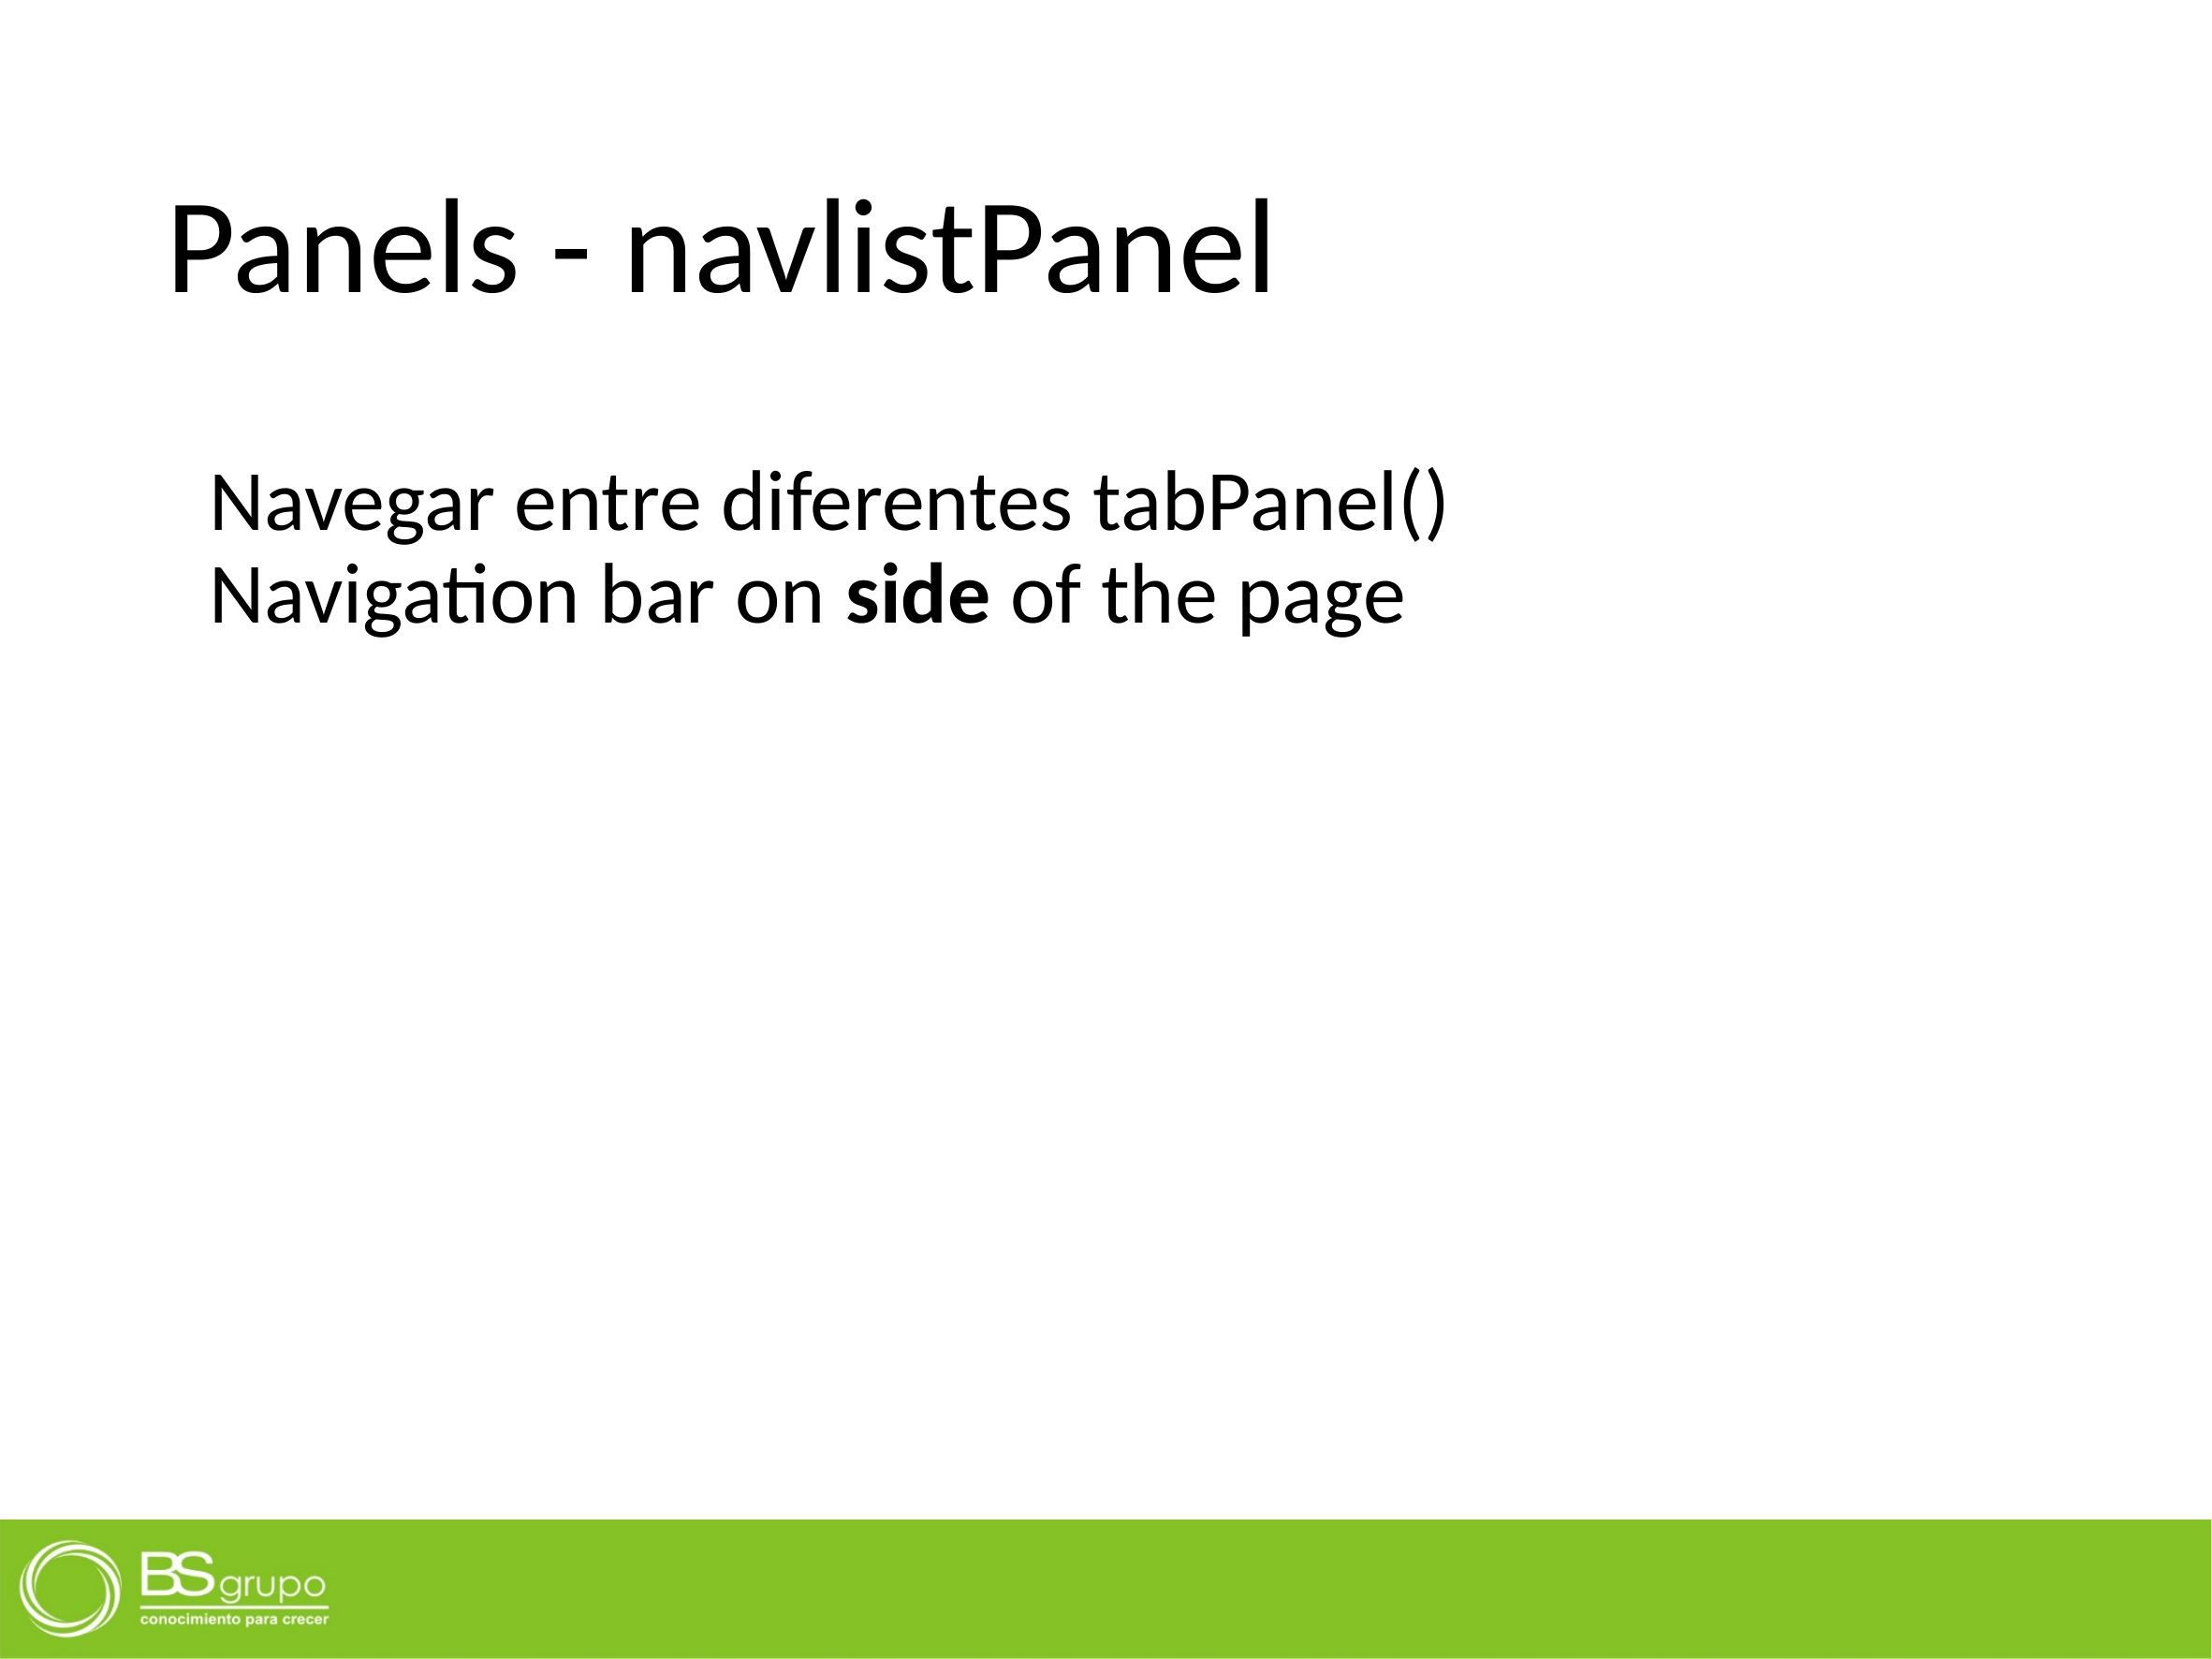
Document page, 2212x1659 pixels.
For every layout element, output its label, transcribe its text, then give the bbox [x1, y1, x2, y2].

picture [0, 1520, 2212, 1659]
list Navegar entre diferentes tabPanel() Navigation bar on side of the page [152, 441, 2059, 1494]
title Panels - navlistPanel [152, 88, 2059, 409]
